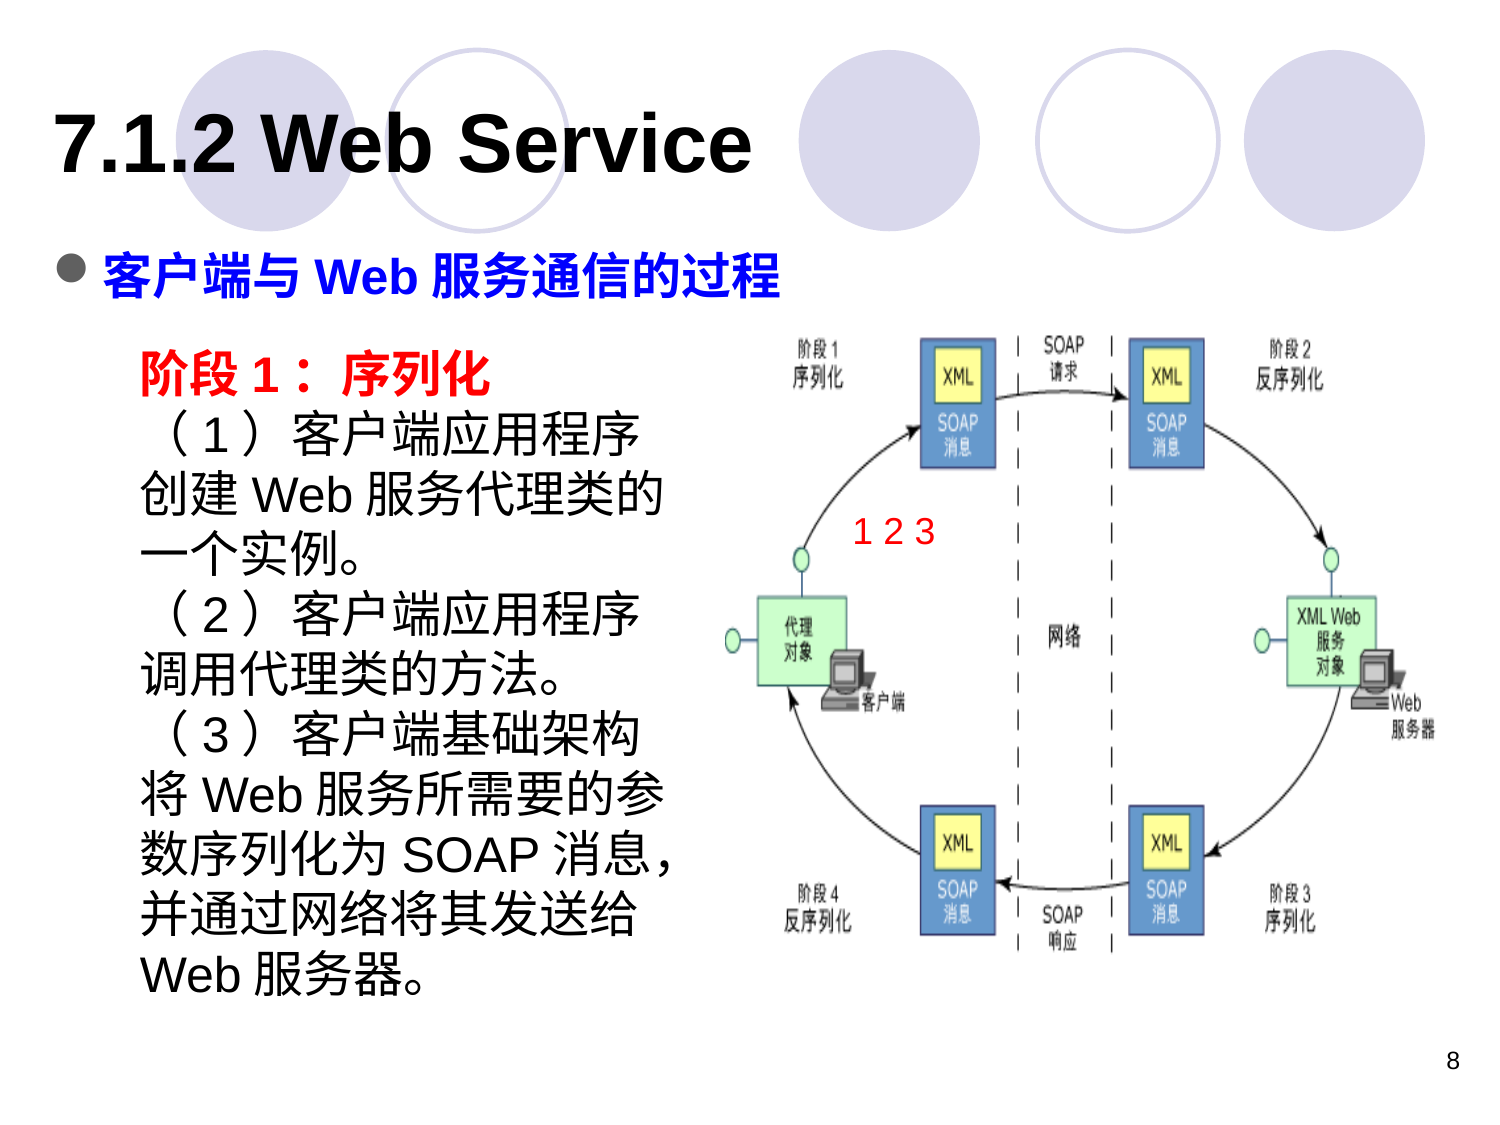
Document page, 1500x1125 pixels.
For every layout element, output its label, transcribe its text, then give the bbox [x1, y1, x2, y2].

text_box [1125, 1037, 1475, 1113]
list 客户端与Web服务通信的过程 [37, 237, 1476, 326]
title 7.1.2 Web Service [37, 44, 1463, 233]
picture [724, 330, 1500, 957]
text_box 阶段1：序列化 （1）客户端应用程序创建Web服务代理类的一个实例。 （2）客户端应用程序调用代理类的方法。 （3）客户端基础架构将Web服务所需要的参数序列化为SOAP消息，并通过网络将其发送给Web服务器。 [50, 335, 688, 1010]
